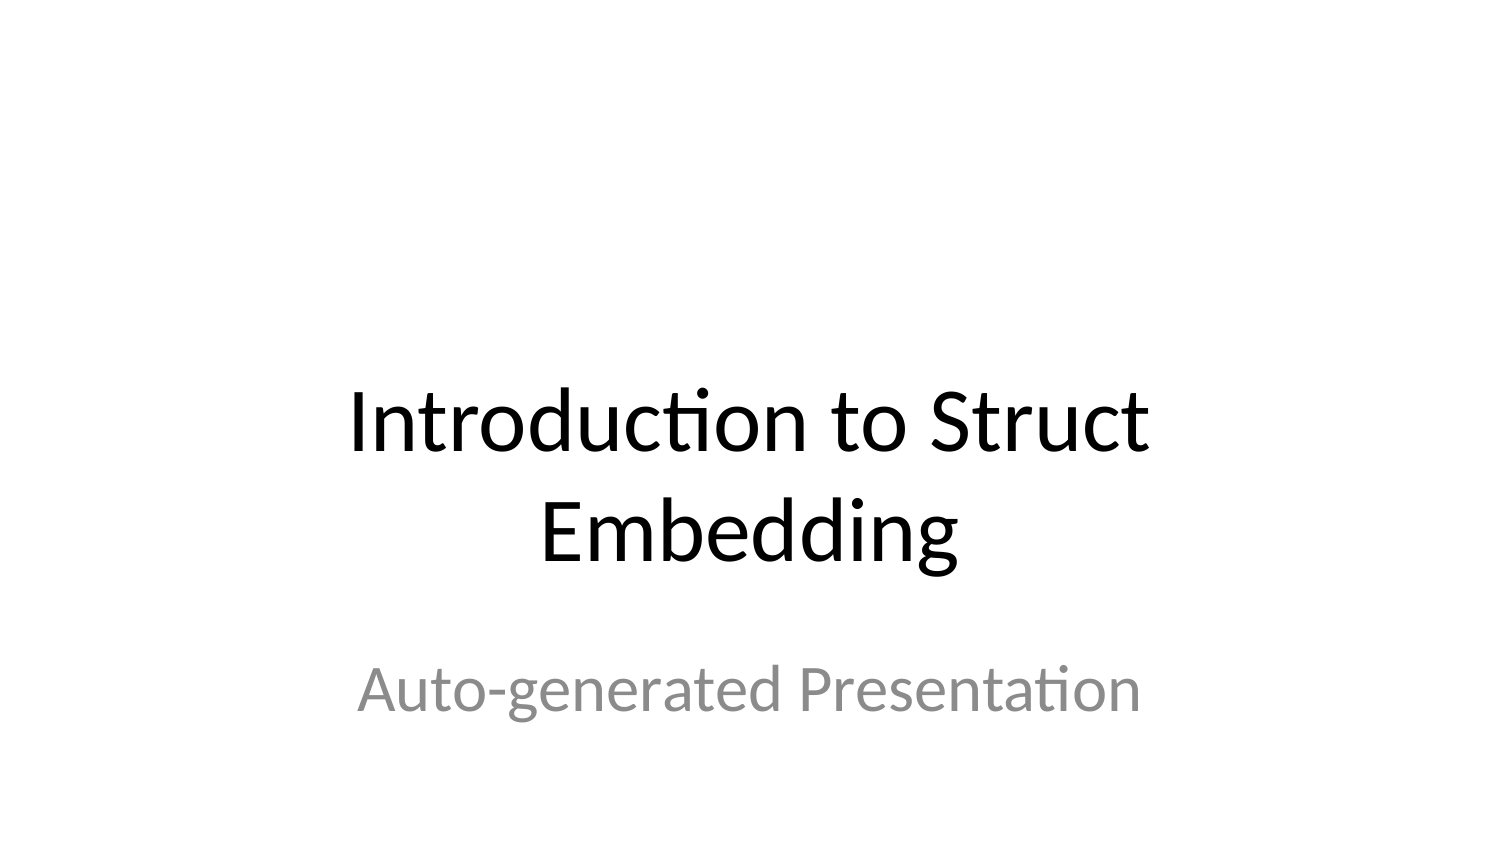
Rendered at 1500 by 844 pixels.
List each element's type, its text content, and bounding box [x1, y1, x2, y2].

subtitle Auto-generated Presentation [225, 637, 1275, 844]
title Introduction to Struct Embedding [112, 349, 1388, 591]
